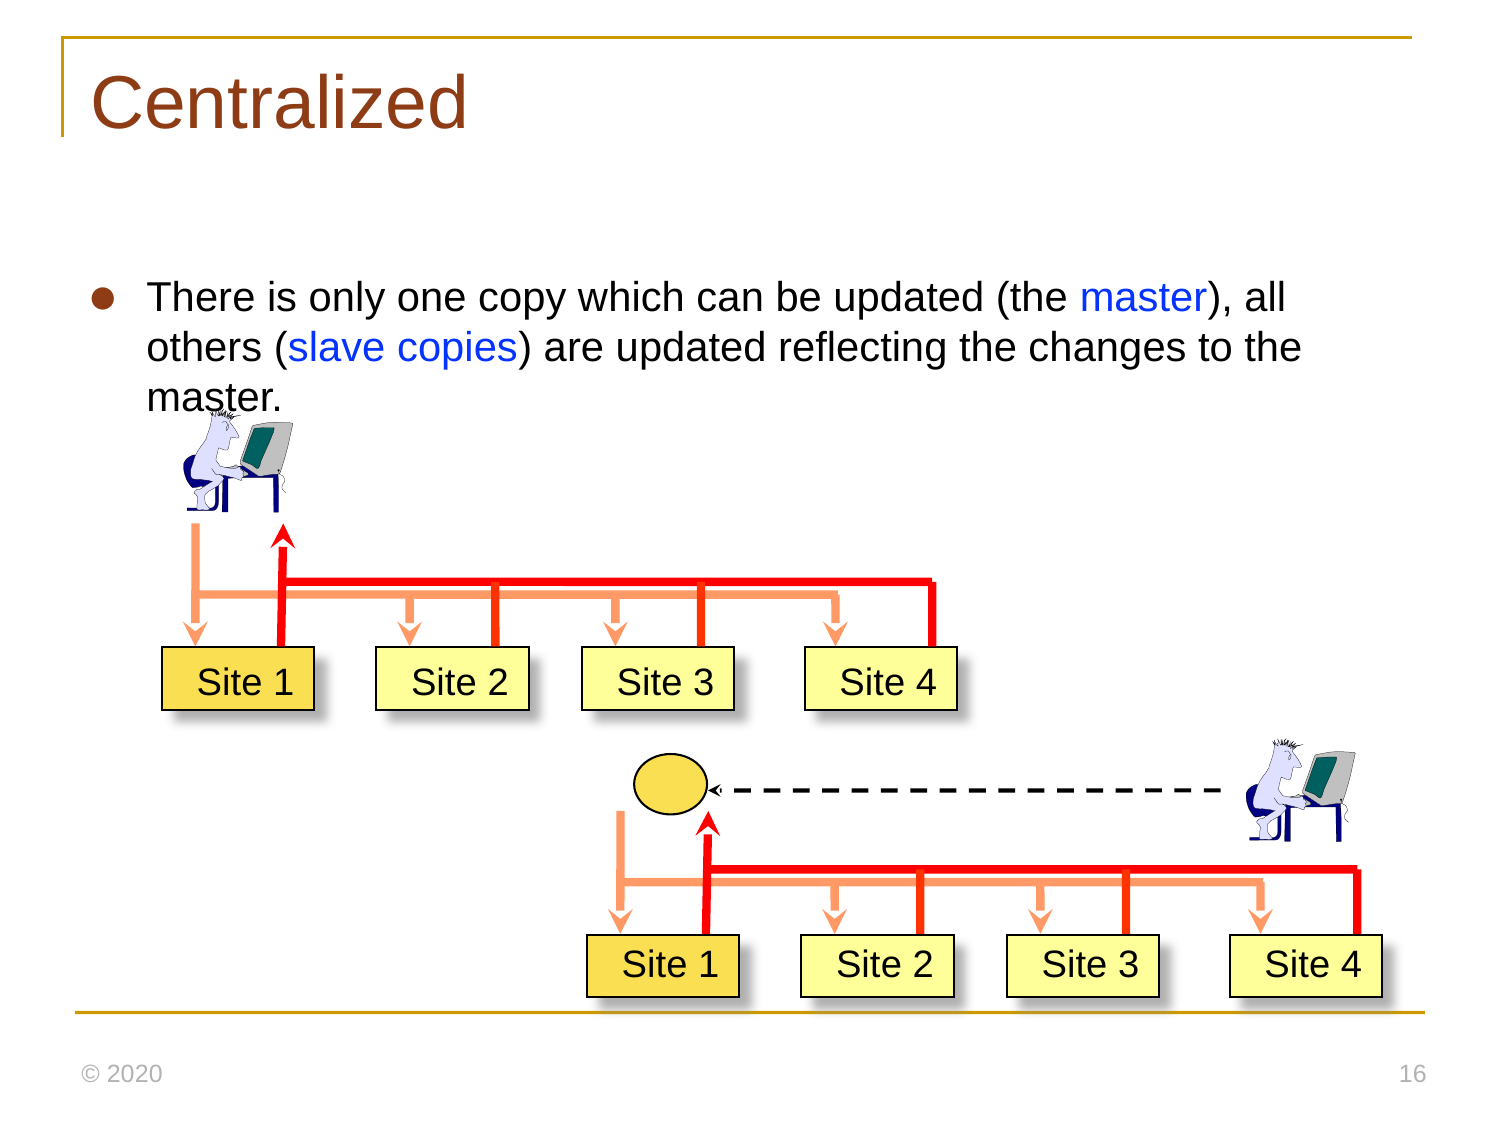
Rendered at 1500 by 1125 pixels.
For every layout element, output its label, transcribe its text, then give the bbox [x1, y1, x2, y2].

text_box [1007, 934, 1160, 998]
text_box [634, 754, 708, 815]
text_box [376, 647, 529, 710]
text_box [1311, 832, 1342, 842]
text_box Site 4 [1249, 932, 1378, 993]
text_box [1245, 738, 1307, 841]
text_box [614, 921, 627, 934]
text_box [609, 634, 622, 647]
text_box Site 4 [824, 649, 953, 711]
text_box [708, 784, 721, 797]
text_box [162, 647, 315, 710]
text_box Site 3 [601, 649, 730, 711]
text_box Site 2 [820, 932, 950, 993]
slide_number 16 [1104, 1042, 1442, 1103]
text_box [1311, 751, 1356, 823]
text_box [801, 934, 954, 998]
text_box Site 3 [1026, 932, 1155, 993]
text_box [1254, 921, 1267, 934]
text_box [249, 421, 293, 494]
text_box [1034, 921, 1047, 934]
list There is only one copy which can be updated (the master), all others (slave copies) are updated reflecting the changes to the master. [74, 262, 1426, 393]
text_box Site 1 [181, 649, 310, 711]
title Centralized [74, 45, 1426, 233]
footer © 2020 [66, 1042, 573, 1103]
text_box [804, 647, 957, 710]
text_box [403, 634, 416, 647]
text_box Site 1 [606, 932, 735, 993]
text_box [276, 523, 290, 536]
text_box [587, 934, 740, 998]
text_box [582, 647, 735, 710]
text_box [701, 811, 715, 824]
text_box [183, 408, 245, 511]
text_box [189, 634, 202, 647]
text_box Site 2 [395, 649, 525, 711]
text_box [1229, 934, 1382, 998]
text_box [829, 634, 842, 647]
text_box [828, 921, 841, 934]
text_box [248, 502, 279, 513]
